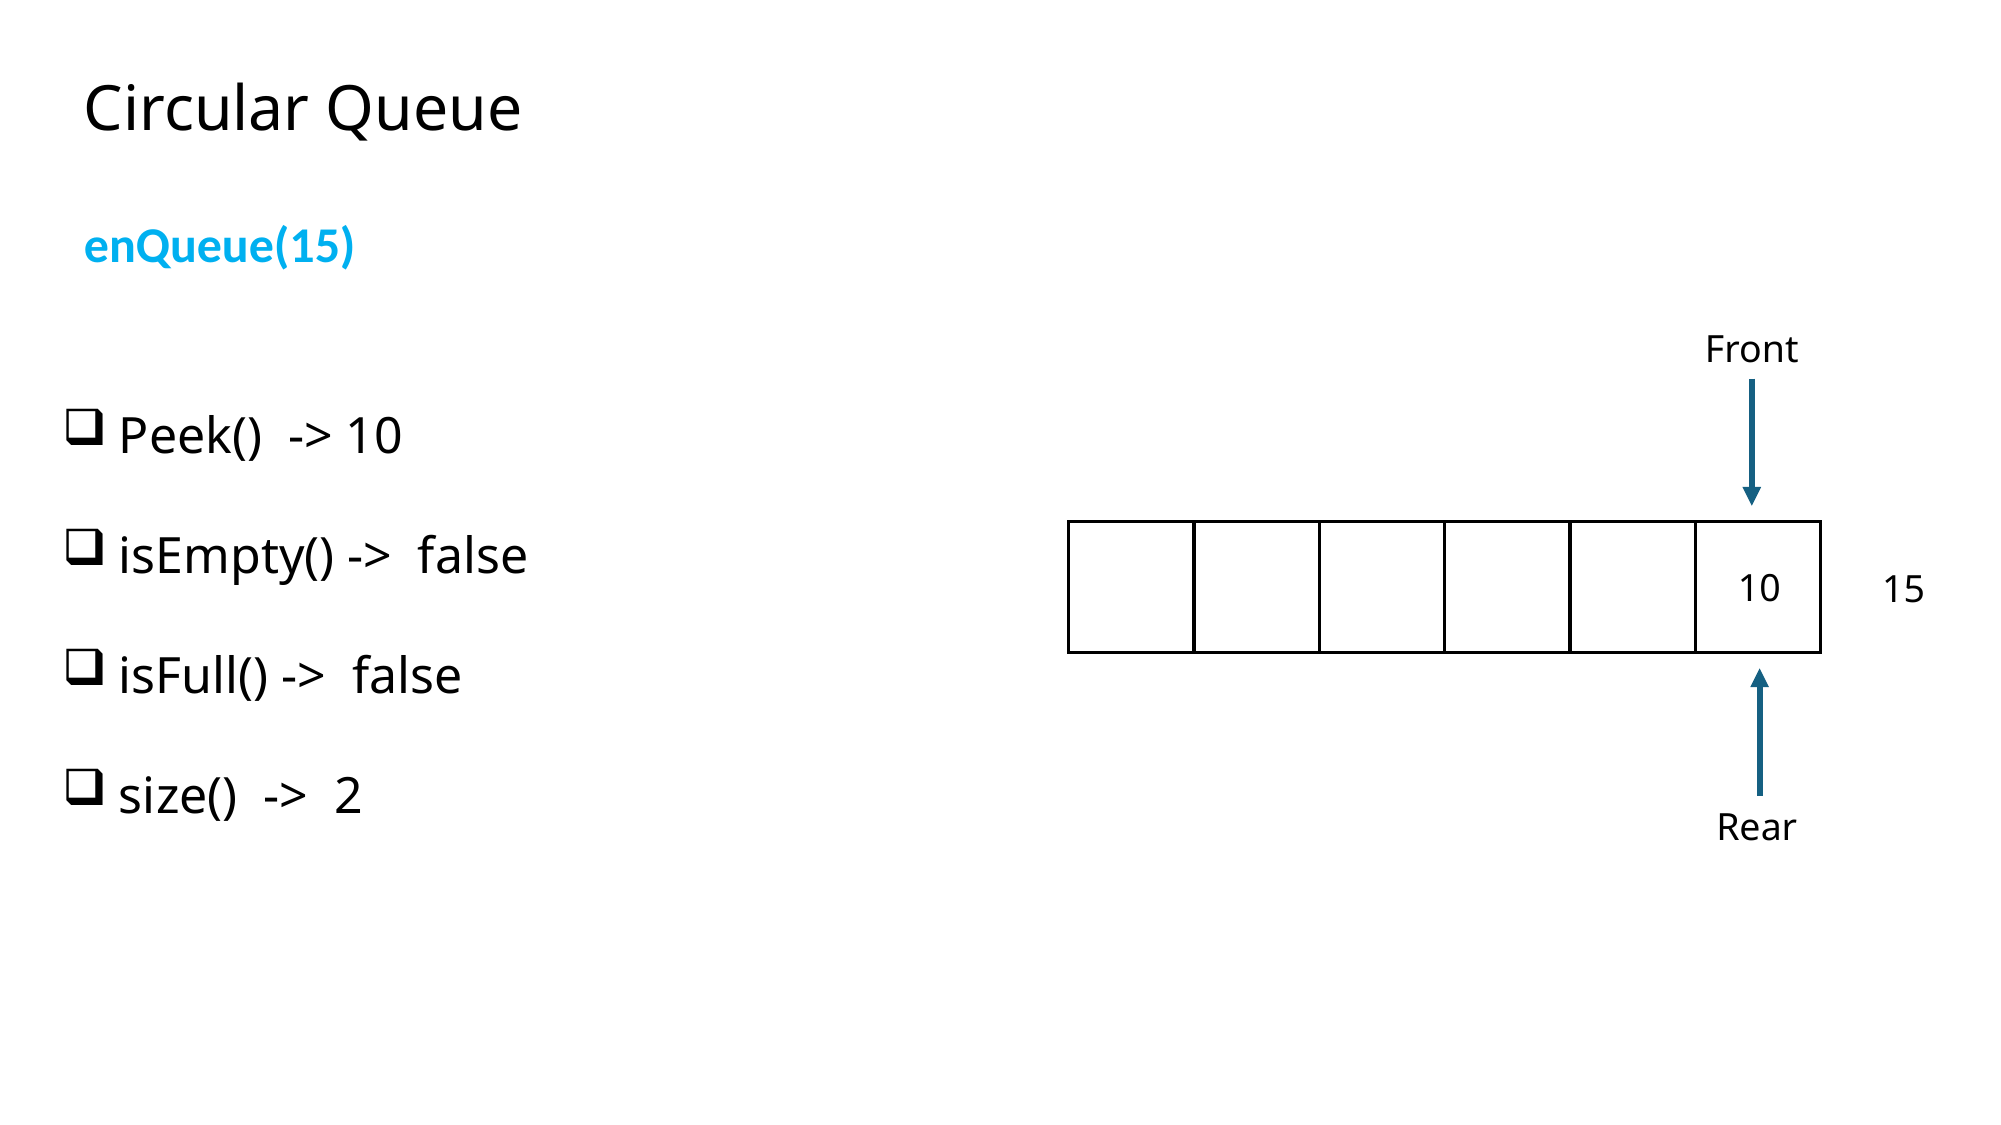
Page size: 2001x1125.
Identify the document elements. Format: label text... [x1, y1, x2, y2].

text_box 15 [1853, 533, 1954, 641]
text_box [1067, 520, 1193, 654]
text_box Peek() -> 10 isEmpty() -> false isFull() -> false size() -> 2 [47, 336, 880, 832]
text_box Rear [1701, 795, 1812, 856]
text_box [1321, 520, 1443, 654]
text_box Circular Queue [69, 60, 1069, 150]
text_box [1443, 520, 1568, 654]
text_box [1193, 520, 1321, 654]
text_box [1697, 520, 1822, 654]
text_box 10 [1709, 533, 1810, 641]
text_box enQueue(15) [69, 204, 1069, 280]
text_box Front [1690, 317, 1814, 378]
text_box [1568, 520, 1697, 654]
